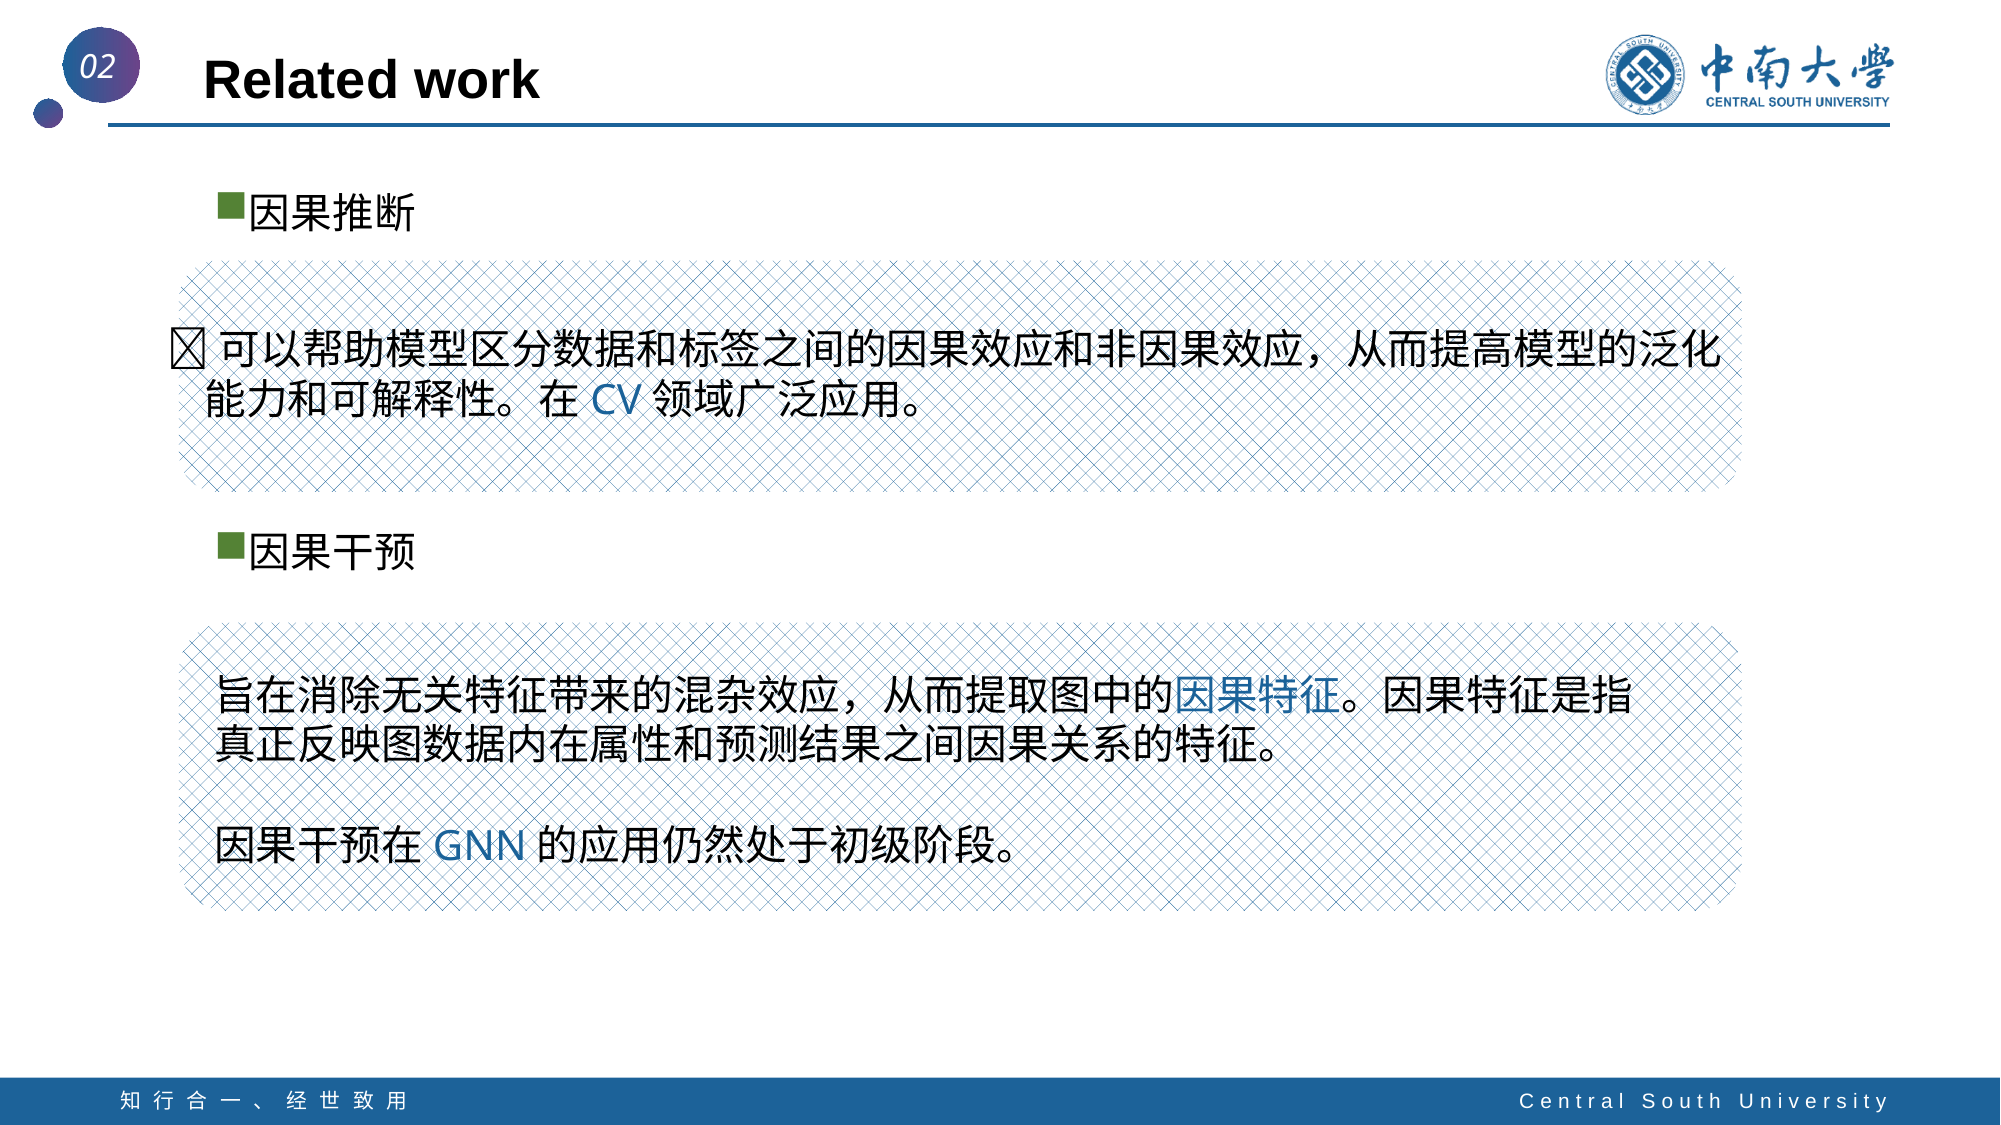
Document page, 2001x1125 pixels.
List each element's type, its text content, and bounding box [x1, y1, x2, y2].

text_box 旨在消除无关特征带来的混杂效应，从而提取图中的因果特征。因果特征是指真正反映图数据内在属性和预测结果之间因果关系的特征。 因果干预在GNN的应用仍然处于初级阶段。 [199, 660, 1688, 876]
text_box 因果干预 [199, 518, 976, 584]
text_box 知行合一、经世致用 [105, 1080, 423, 1120]
picture [1595, 28, 1907, 121]
text_box [177, 431, 1743, 493]
text_box Related work [158, 0, 1343, 118]
text_box [177, 621, 1743, 913]
text_box Central South University [1504, 1080, 1902, 1120]
text_box 因果推断 [199, 179, 976, 245]
text_box [0, 1077, 2000, 1125]
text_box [33, 26, 153, 128]
text_box [177, 259, 1743, 315]
text_box 可以帮助模型区分数据和标签之间的因果效应和非因果效应，从而提高模型的泛化 能力和可解释性。在CV领域广泛应用。 [152, 315, 1769, 431]
